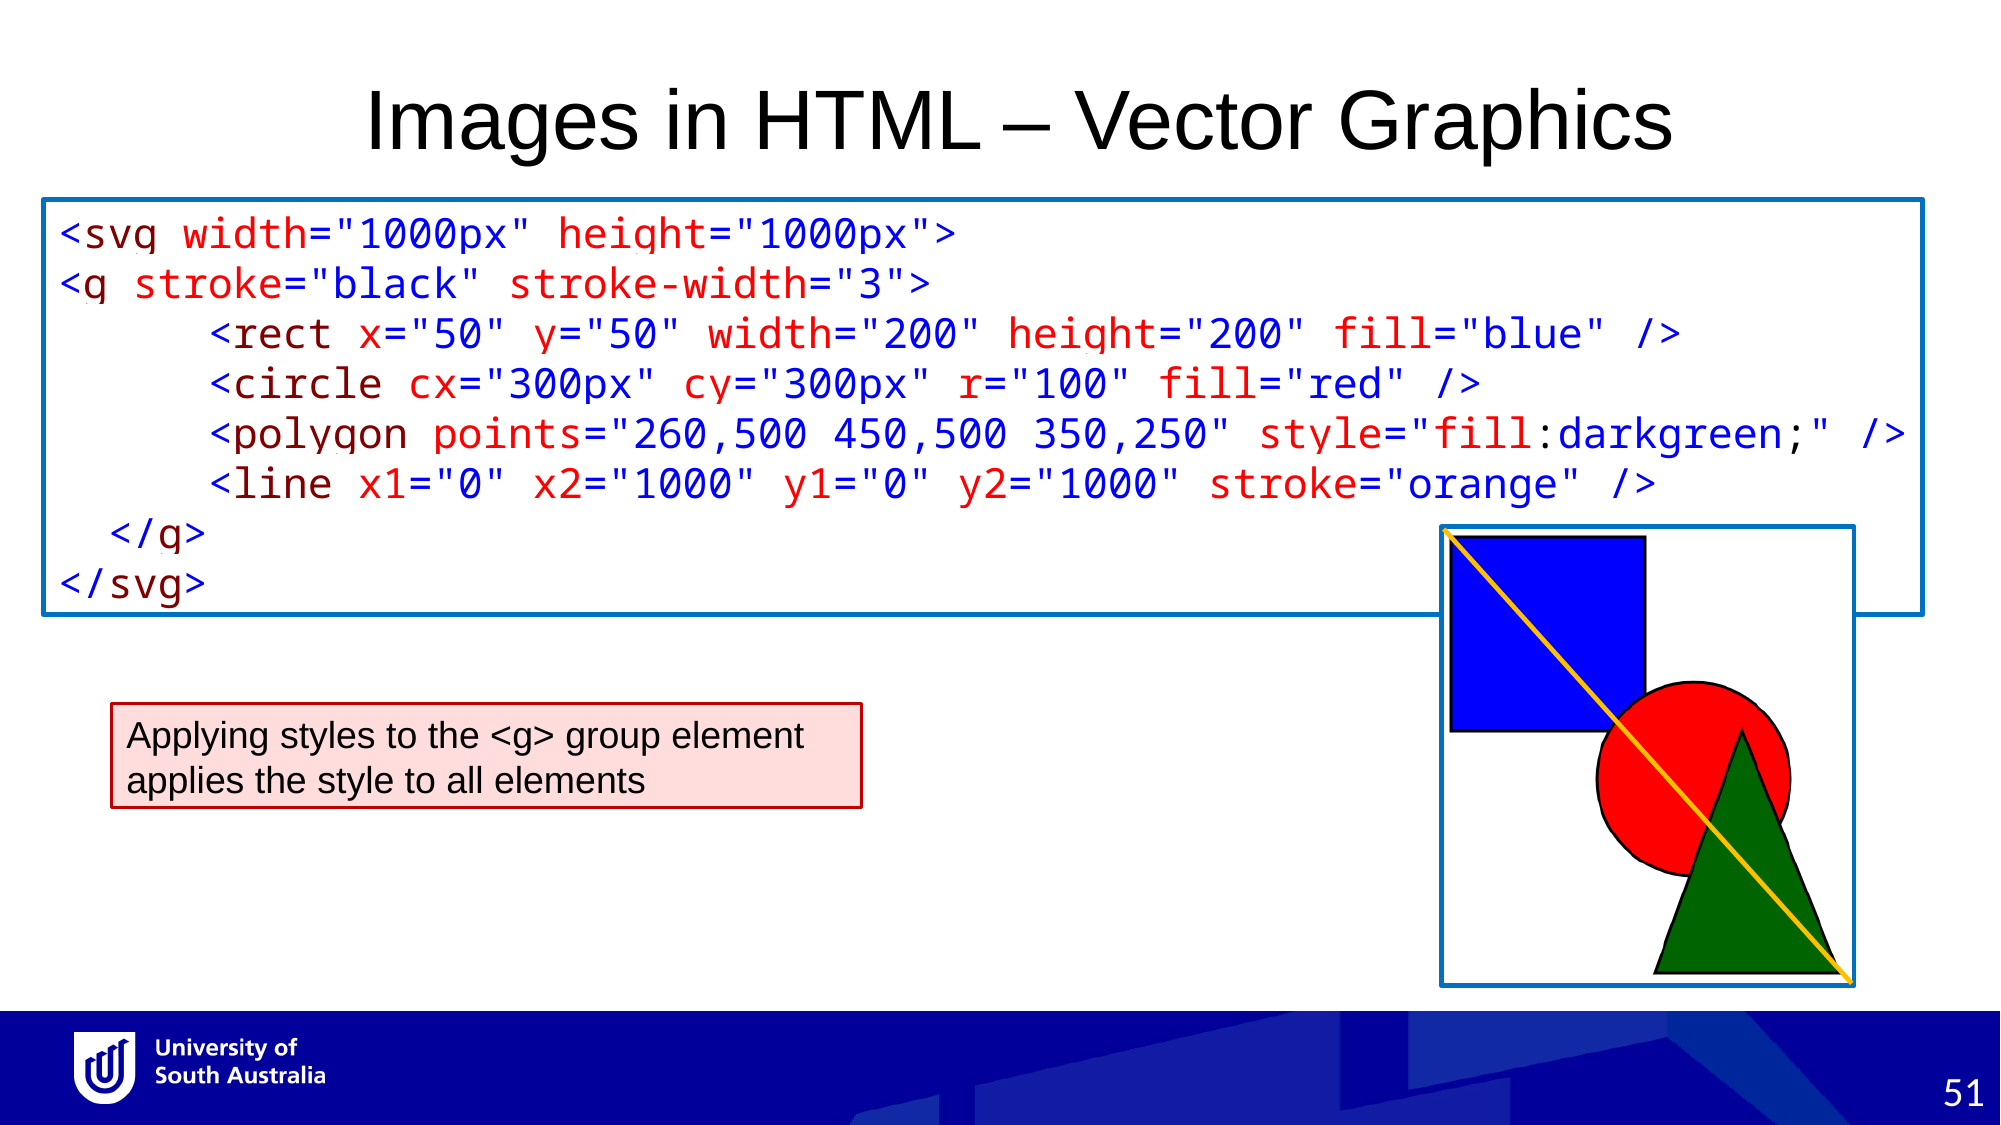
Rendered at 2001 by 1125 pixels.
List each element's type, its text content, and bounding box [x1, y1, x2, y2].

picture [0, 1011, 2000, 1125]
text_box Applying styles to the <g> group element applies the style to all elements [111, 703, 862, 808]
title Images in HTML – Vector Graphics [137, 57, 1904, 175]
text_box 51 [1784, 1057, 2000, 1118]
text_box <svg width="1000px" height="1000px"> <g stroke="black" stroke-width="3"> <rect x="50" y="50" width="200" height="200" fill="blue" /> <circle cx="300px" cy="300px" r="100" fill="red" /> <polygon points="260,500 450,500 350,250" style="fill:darkgreen;" /> <line x1="0" x2="1000" y1="0" y2="1000" stroke="orange" /> </g> </svg> [43, 199, 1923, 615]
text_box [1443, 528, 1853, 984]
